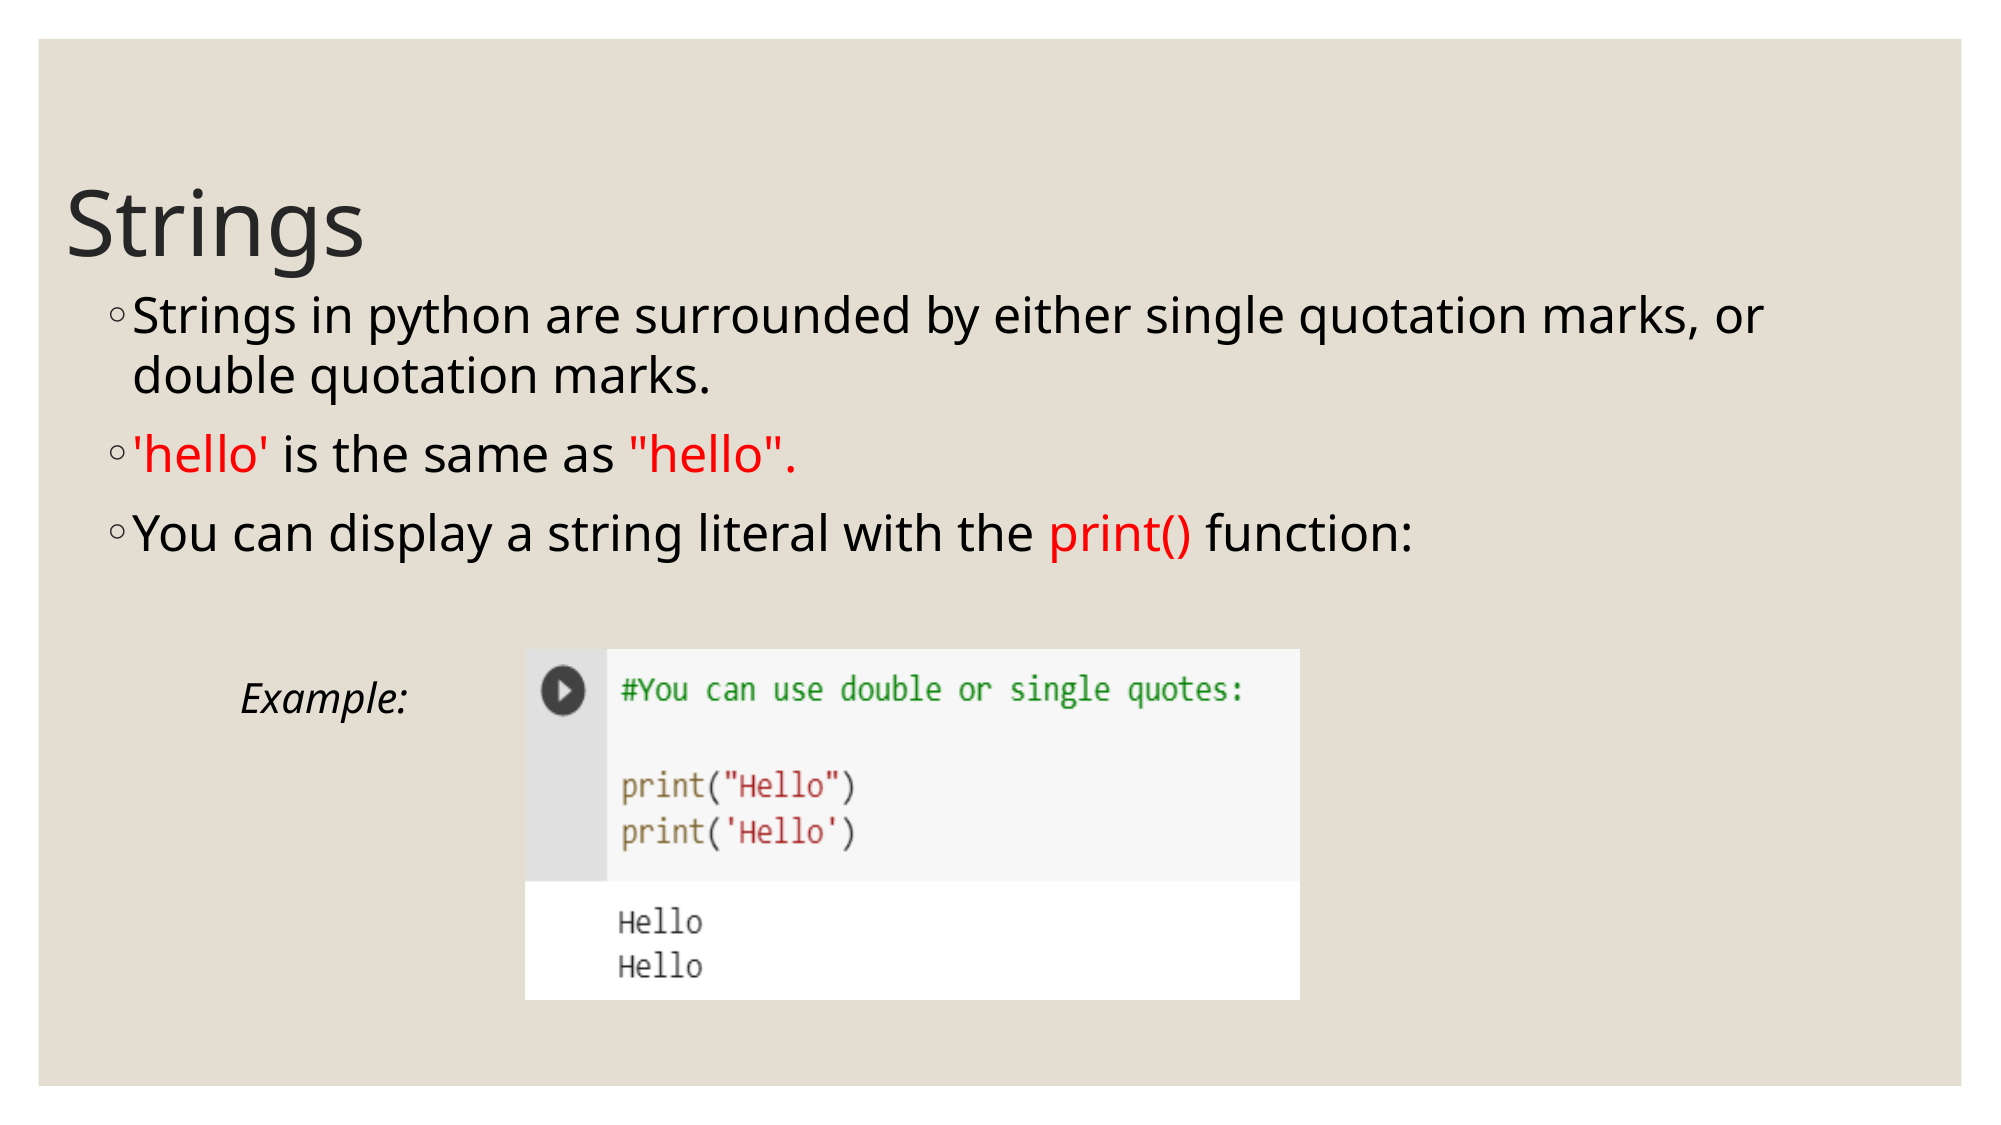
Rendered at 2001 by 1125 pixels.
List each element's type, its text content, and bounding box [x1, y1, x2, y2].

title Strings [50, 87, 388, 258]
picture [524, 649, 1300, 1001]
text_box Example: [225, 664, 519, 730]
list Strings in python are surrounded by either single quotation marks, or double quotation marks. 'hello' is the same as "hello". You can display a string literal with the print() function: [87, 212, 1925, 1038]
